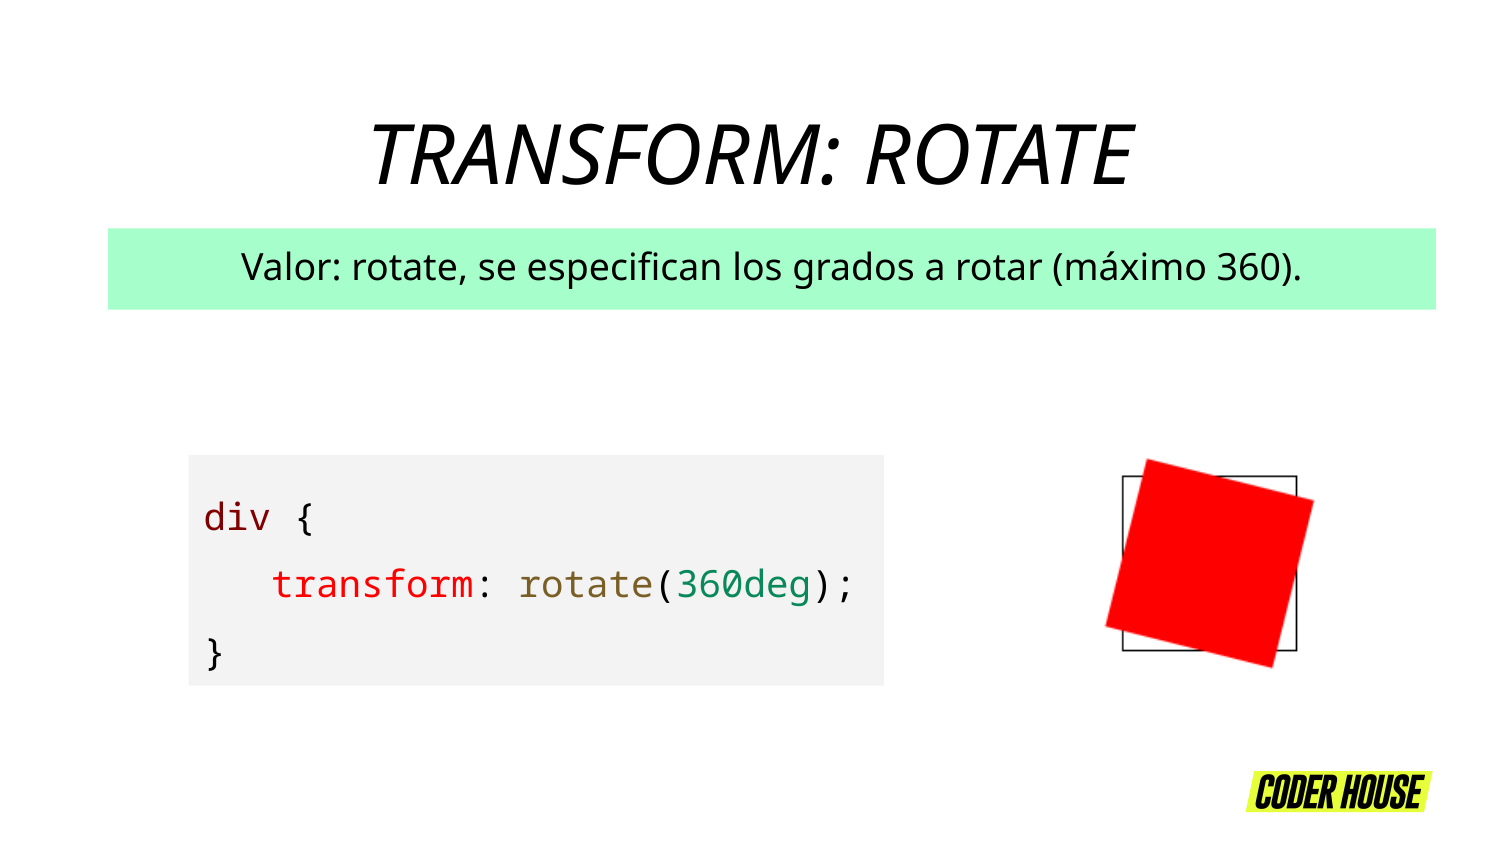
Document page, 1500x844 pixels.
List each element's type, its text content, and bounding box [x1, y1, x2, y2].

text_box TRANSFORM: ROTATE [238, 71, 1262, 186]
text_box div { transform: rotate(360deg); } [188, 454, 884, 686]
picture [1241, 764, 1437, 819]
text_box Valor: rotate, se especifican los grados a rotar (máximo 360). [108, 228, 1436, 310]
picture [1054, 413, 1368, 727]
